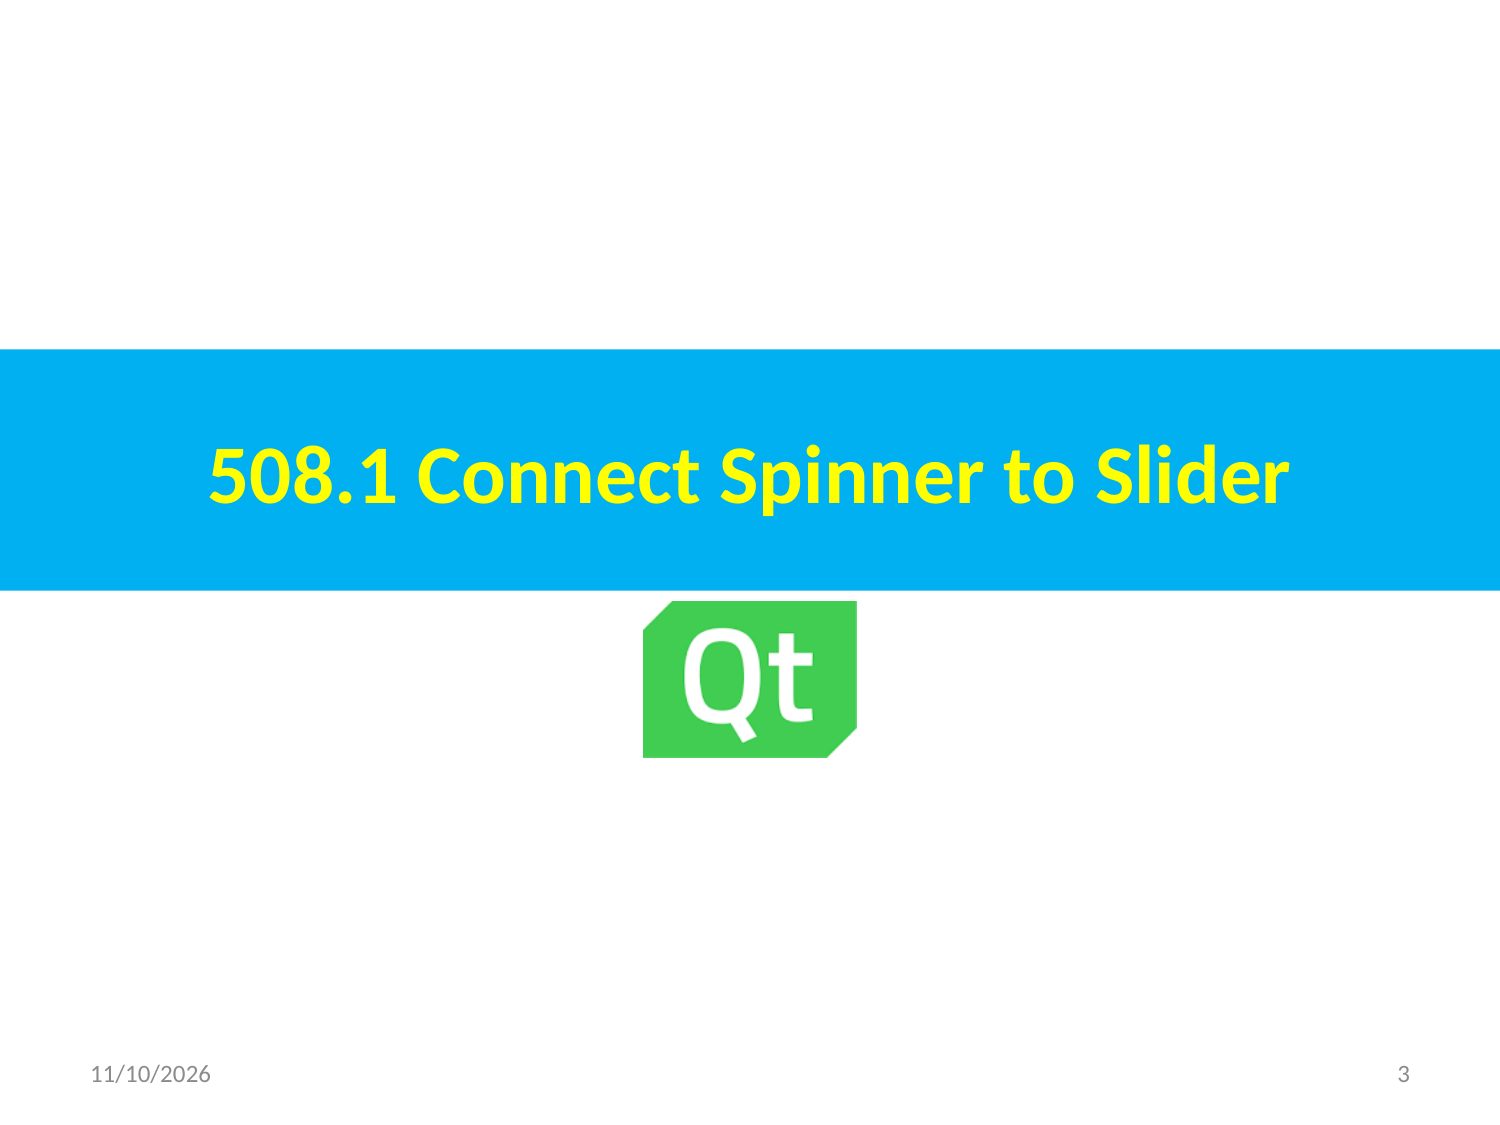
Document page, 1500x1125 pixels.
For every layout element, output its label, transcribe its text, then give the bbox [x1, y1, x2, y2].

title 508.1 Connect Spinner to Slider [0, 349, 1500, 591]
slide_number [75, 1042, 425, 1103]
slide_number 3 [1074, 1042, 1425, 1103]
picture [643, 600, 857, 758]
